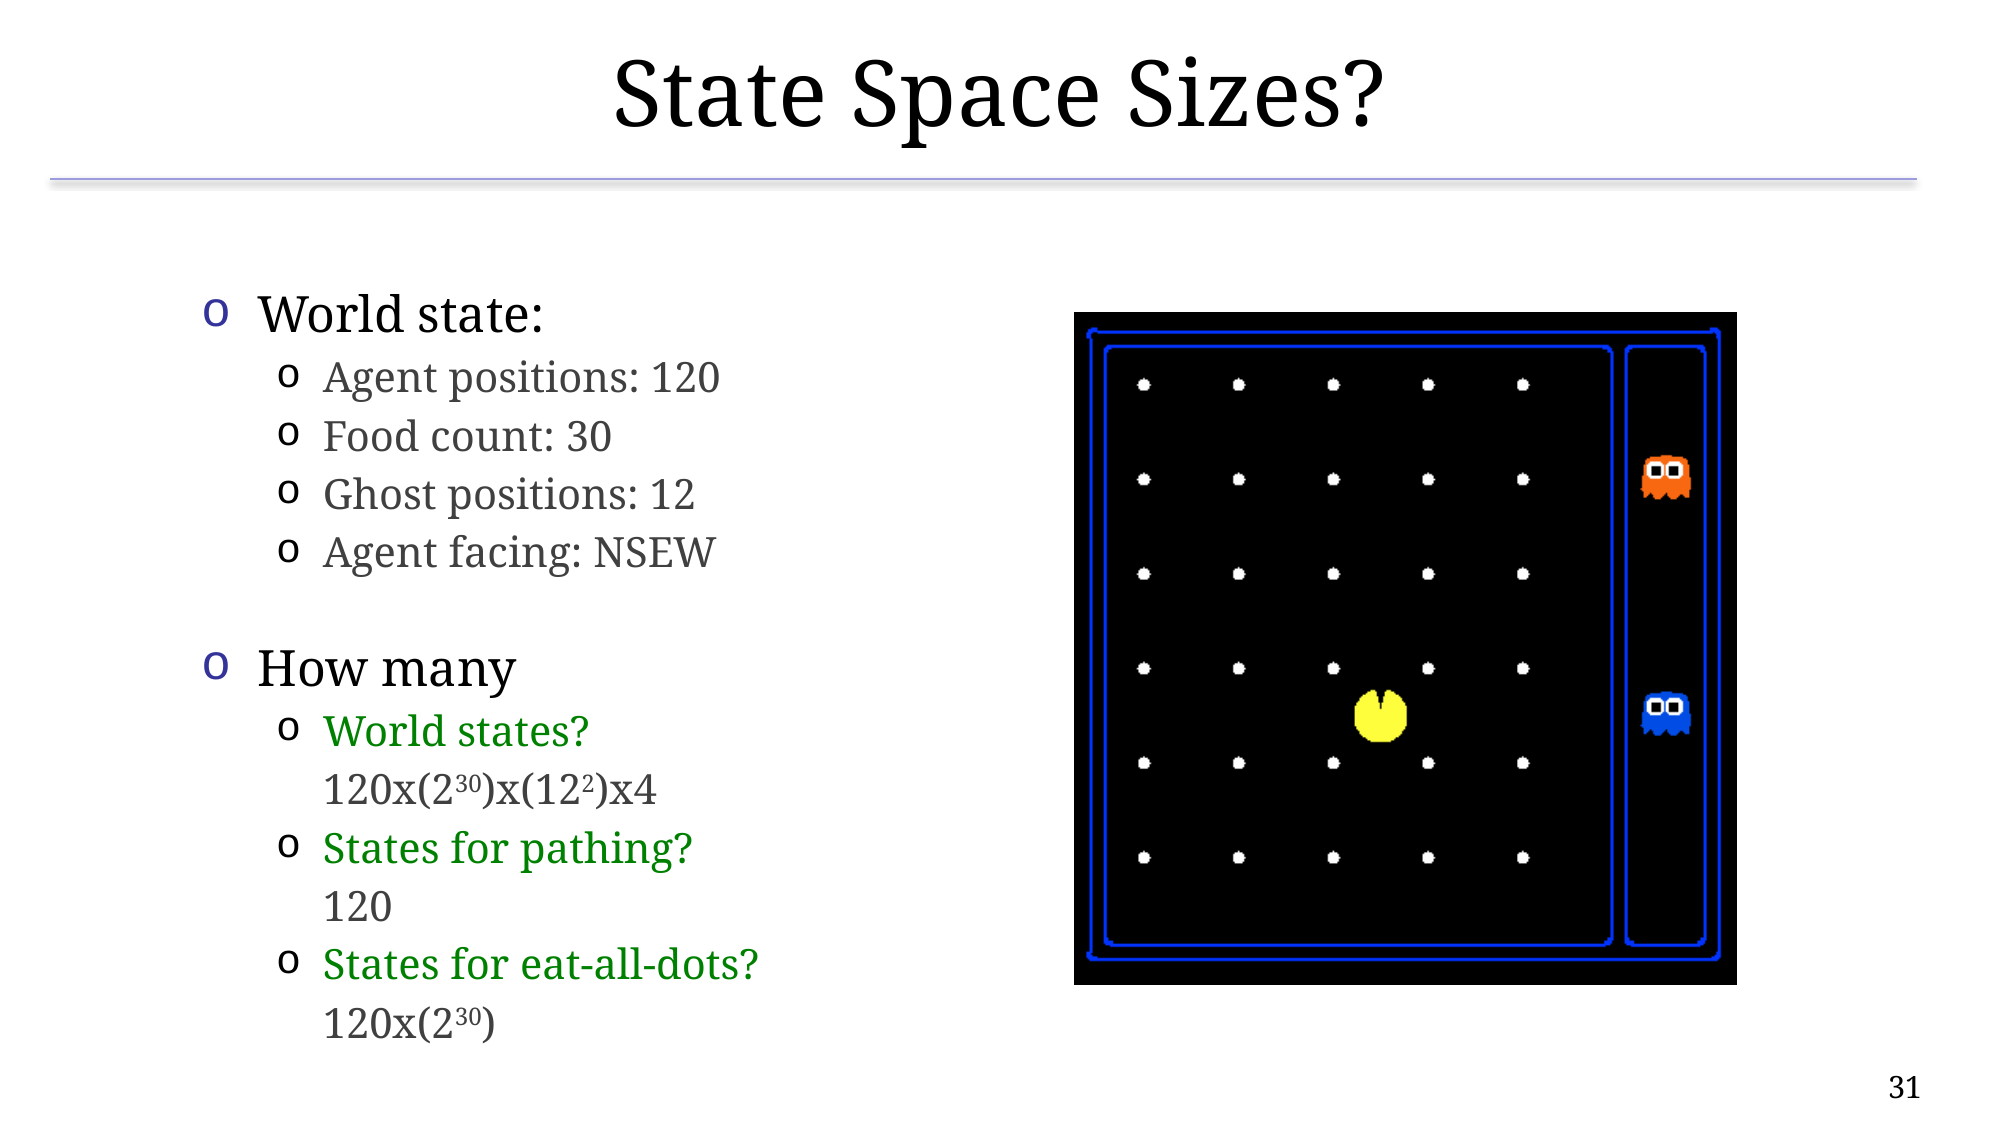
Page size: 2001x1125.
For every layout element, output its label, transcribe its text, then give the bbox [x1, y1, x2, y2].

picture [1074, 312, 1737, 985]
slide_number 31 [1583, 1062, 1934, 1112]
list World state: Agent positions: 120 Food count: 30 Ghost positions: 12 Agent facing: NSEW How many World states? 120x(230)x(122)x4 States for pathing? 120 States for eat-all-dots? 120x(230) [189, 277, 1166, 1020]
title State Space Sizes? [0, 0, 2000, 184]
